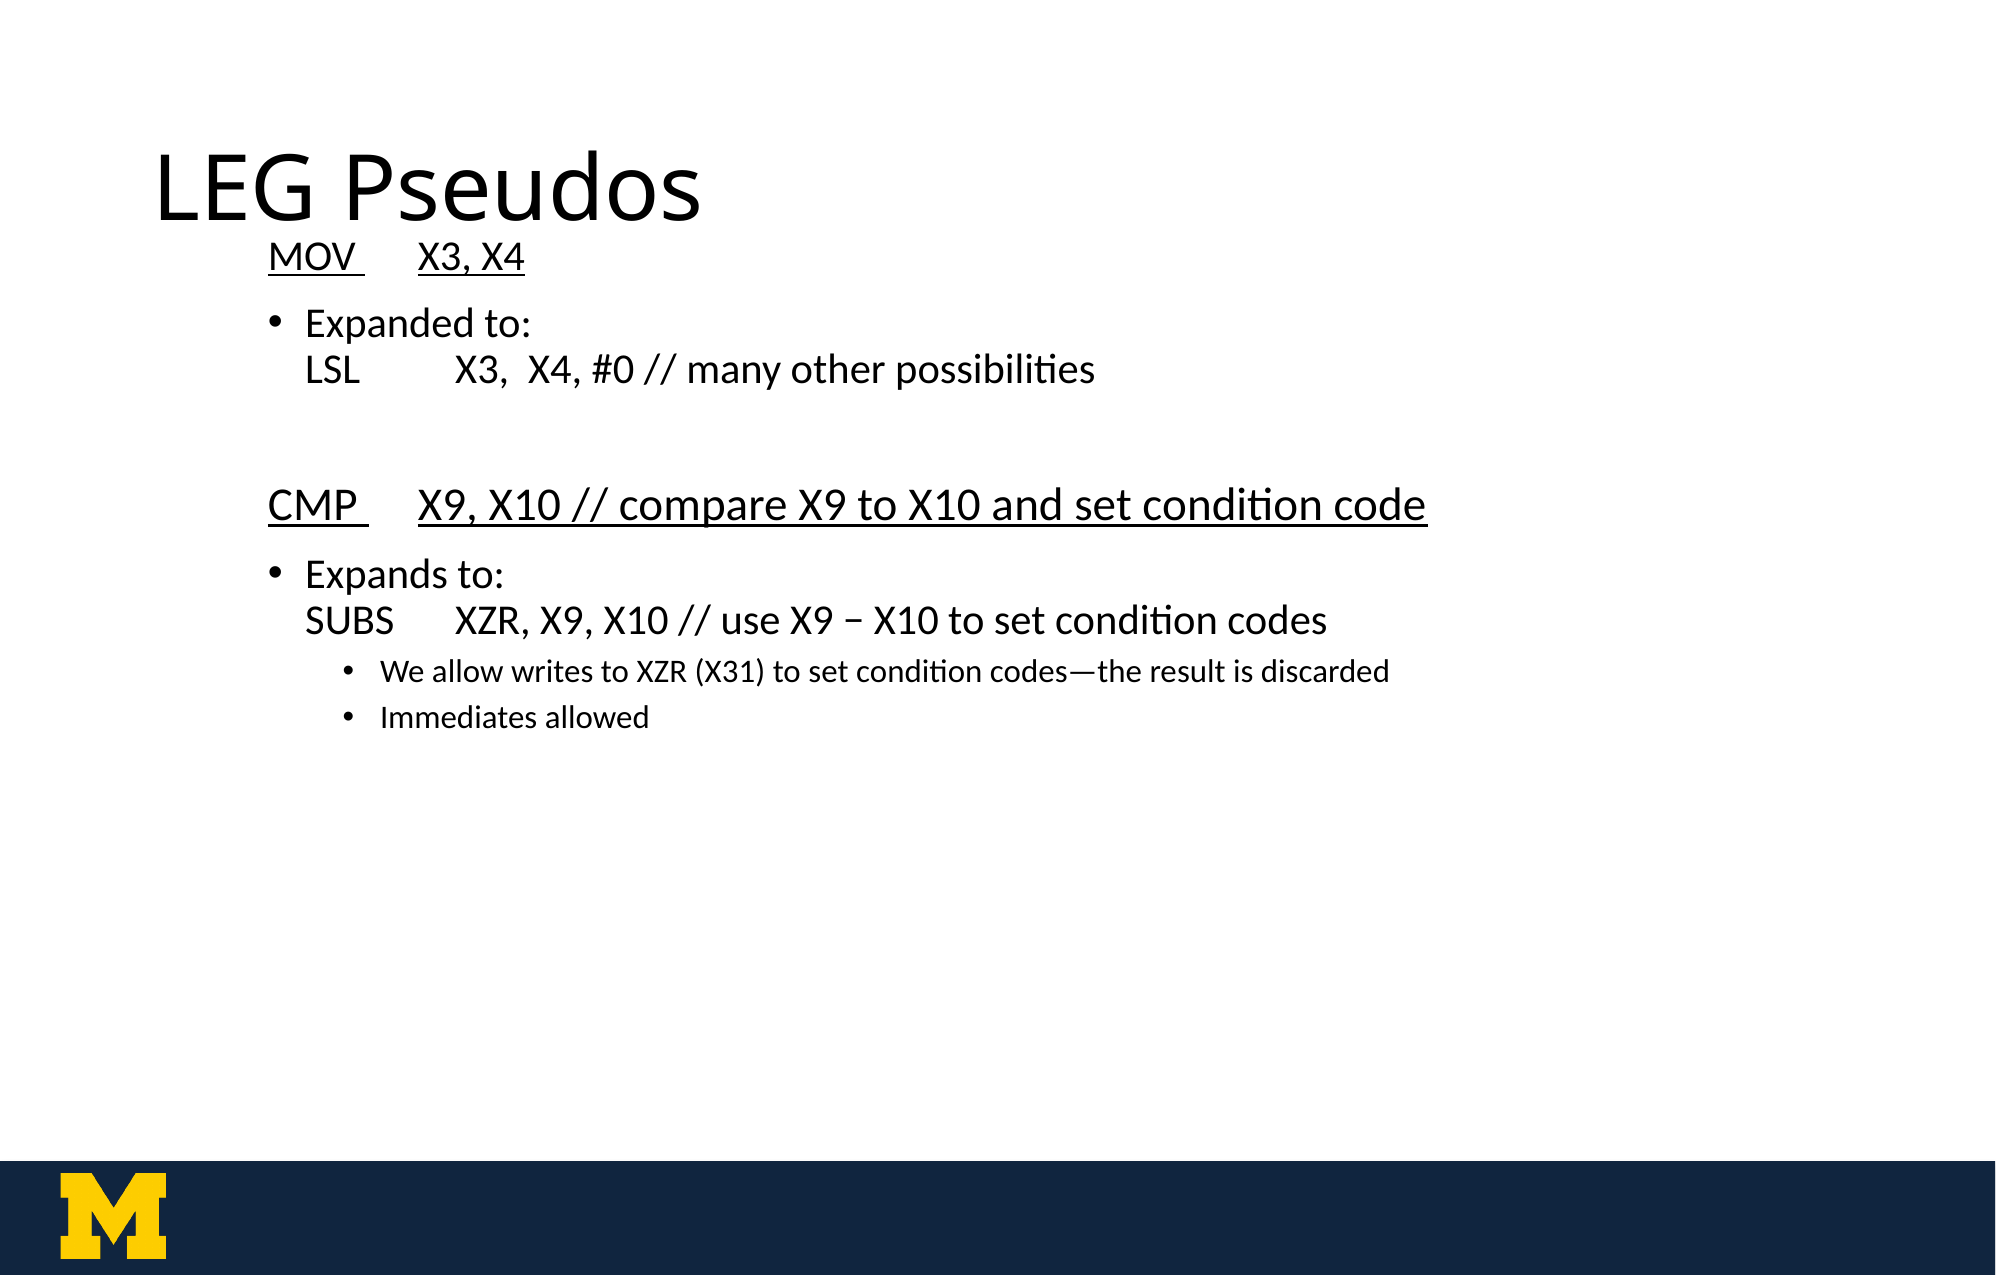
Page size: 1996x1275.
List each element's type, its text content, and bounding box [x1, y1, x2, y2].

list MOV X3, X4 Expanded to: LSL X3, X4, #0 // many other possibilities CMP X9, X10 // compare X9 to X10 and set condition code Expands to: SUBS XZR, X9, X10 // use X9 − X10 to set condition codes We allow writes to XZR (X31) to set condition codes—the result is discarded Immediates allowed [252, 226, 1820, 1120]
title LEG Pseudos [137, 67, 1858, 315]
